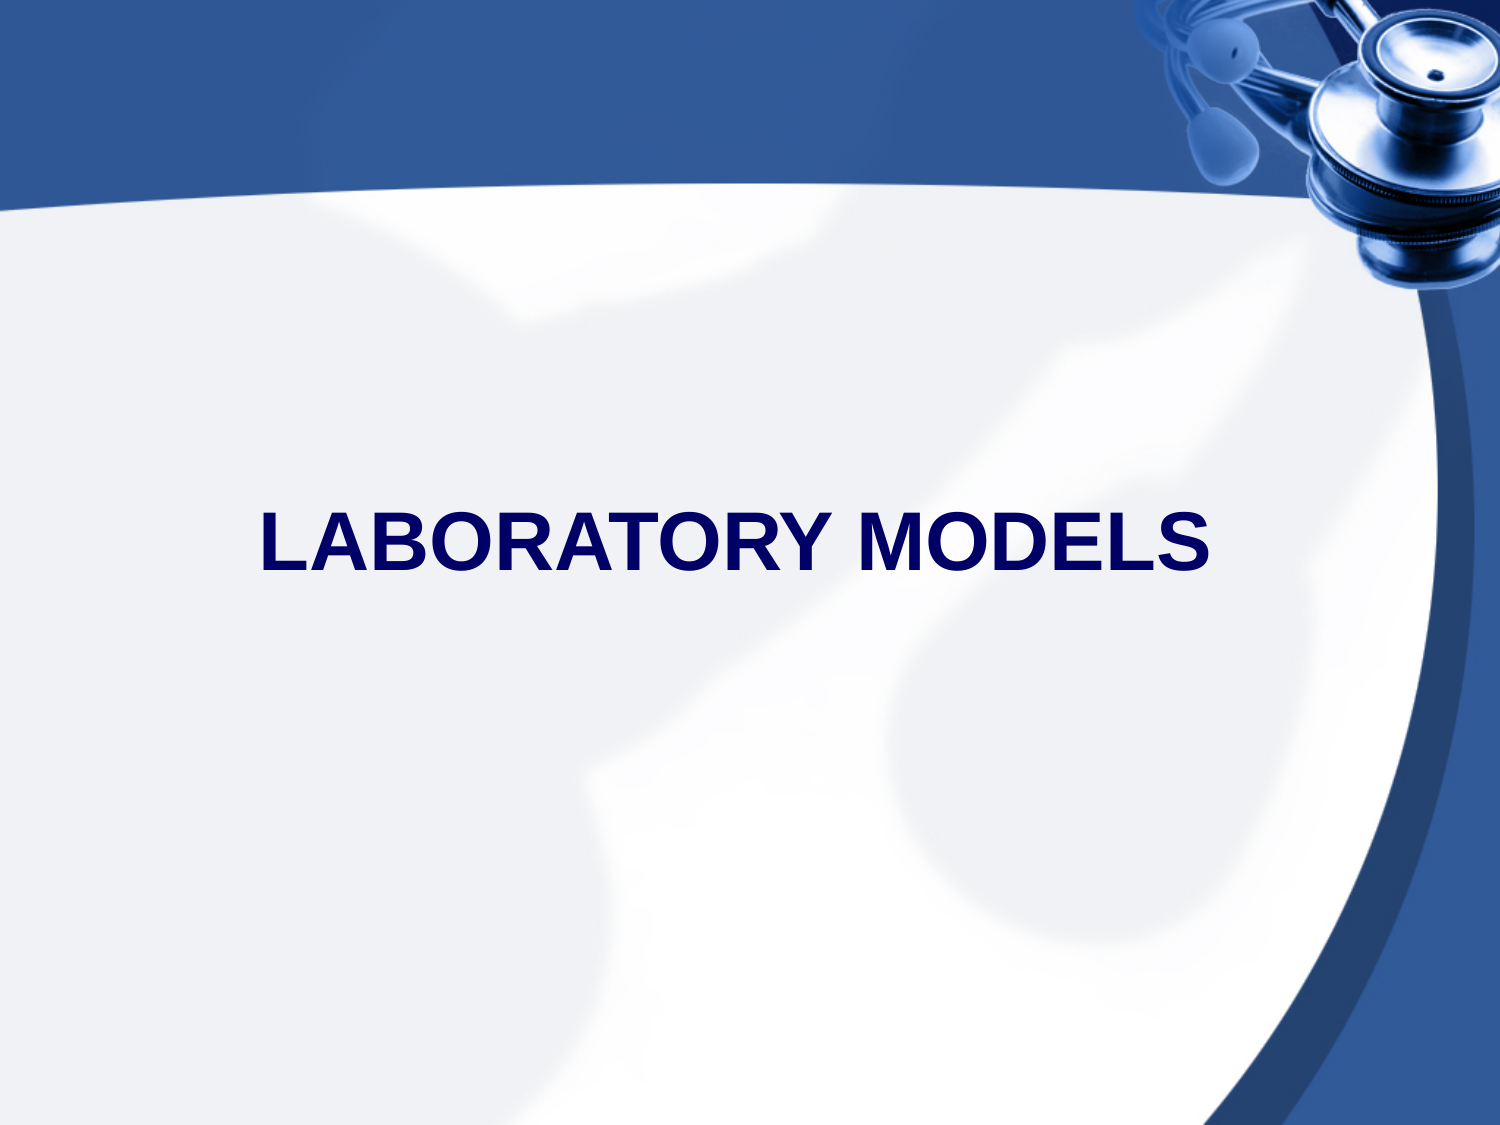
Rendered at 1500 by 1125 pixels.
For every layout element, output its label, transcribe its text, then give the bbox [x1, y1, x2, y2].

picture [0, 0, 1500, 1125]
title Laboratory models [118, 479, 1353, 947]
